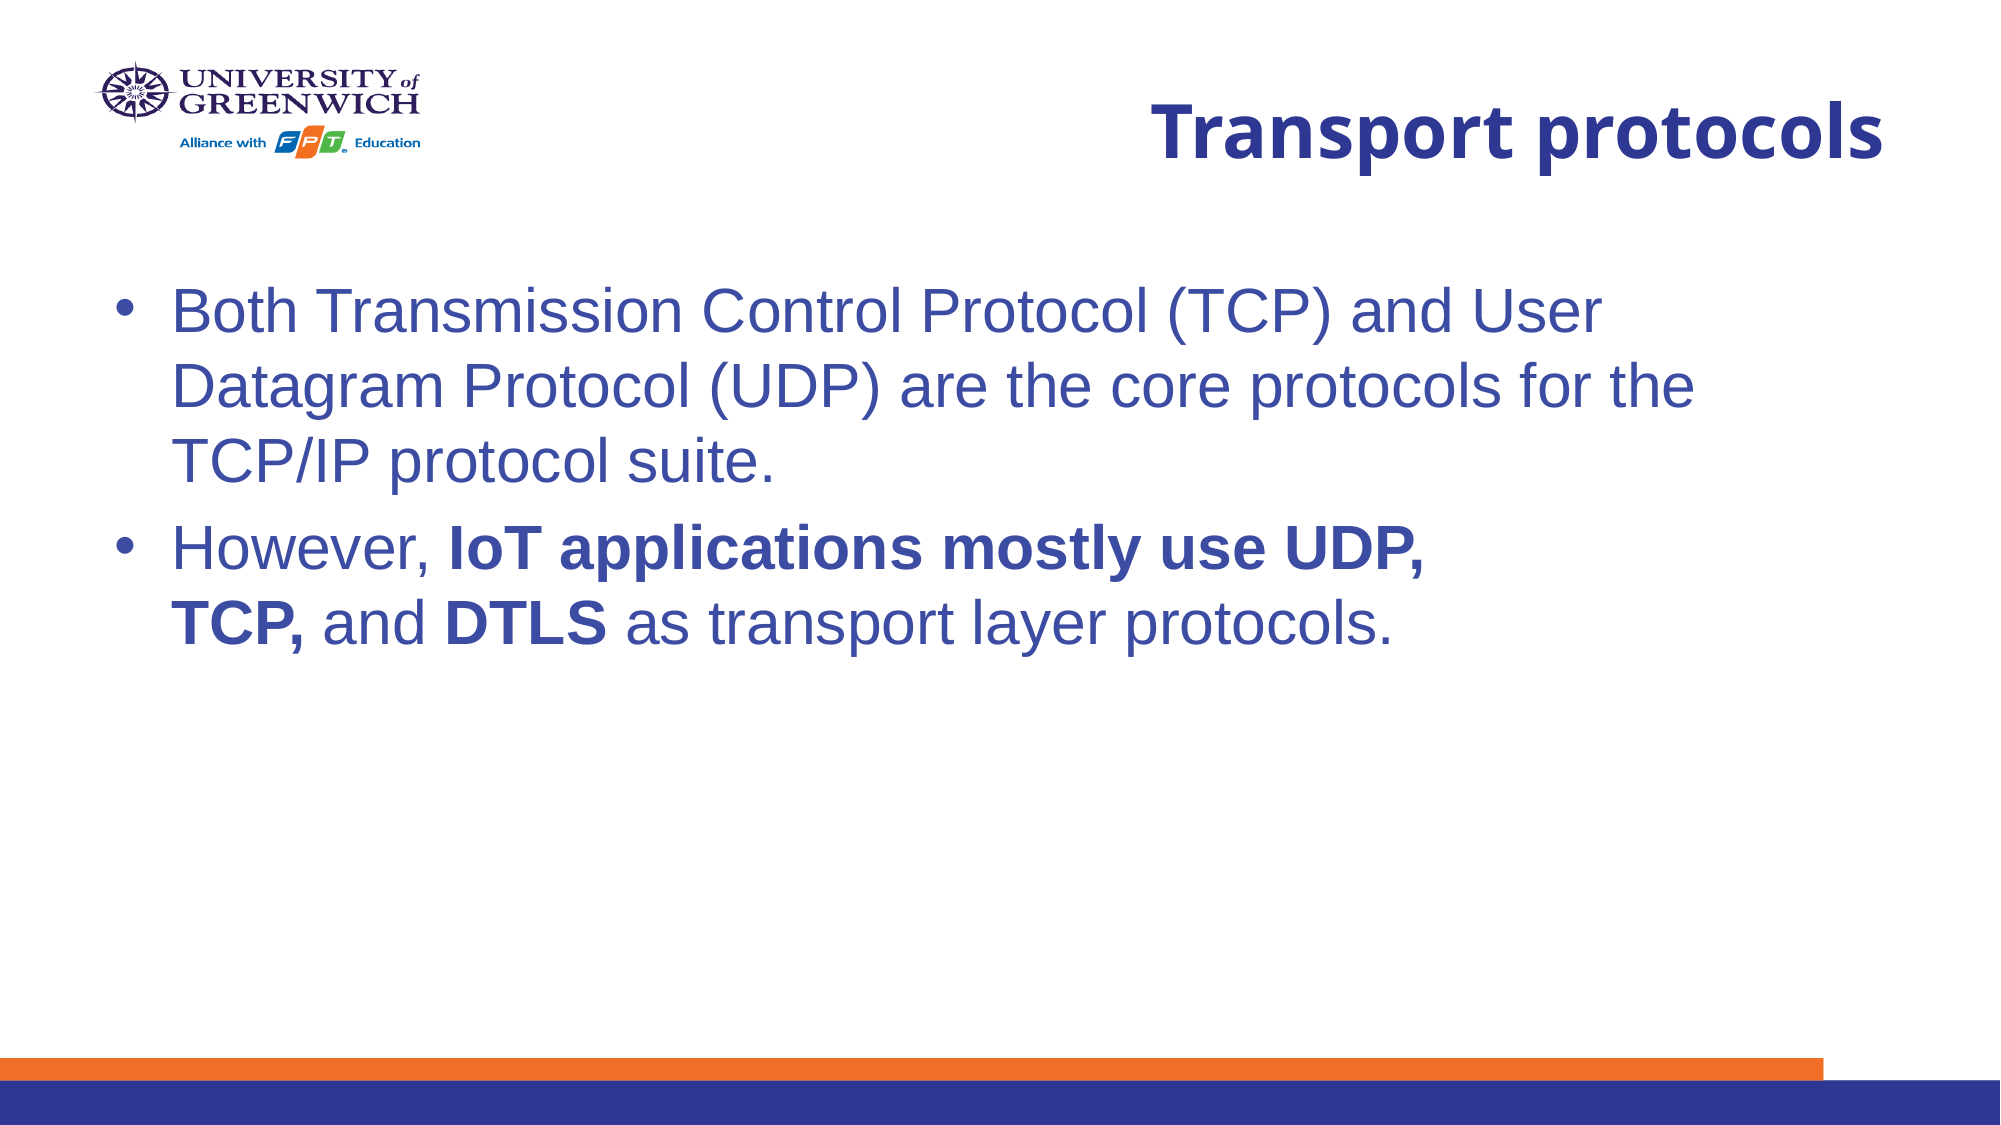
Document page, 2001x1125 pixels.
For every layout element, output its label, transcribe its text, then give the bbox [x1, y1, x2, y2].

list Both Transmission Control Protocol (TCP) and User Datagram Protocol (UDP) are the core protocols for the TCP/IP protocol suite. However, IoT applications mostly use UDP, TCP, and DTLS as transport layer protocols. [99, 262, 1900, 1005]
title Transport protocols [752, 76, 1900, 209]
picture [0, 0, 2000, 1125]
